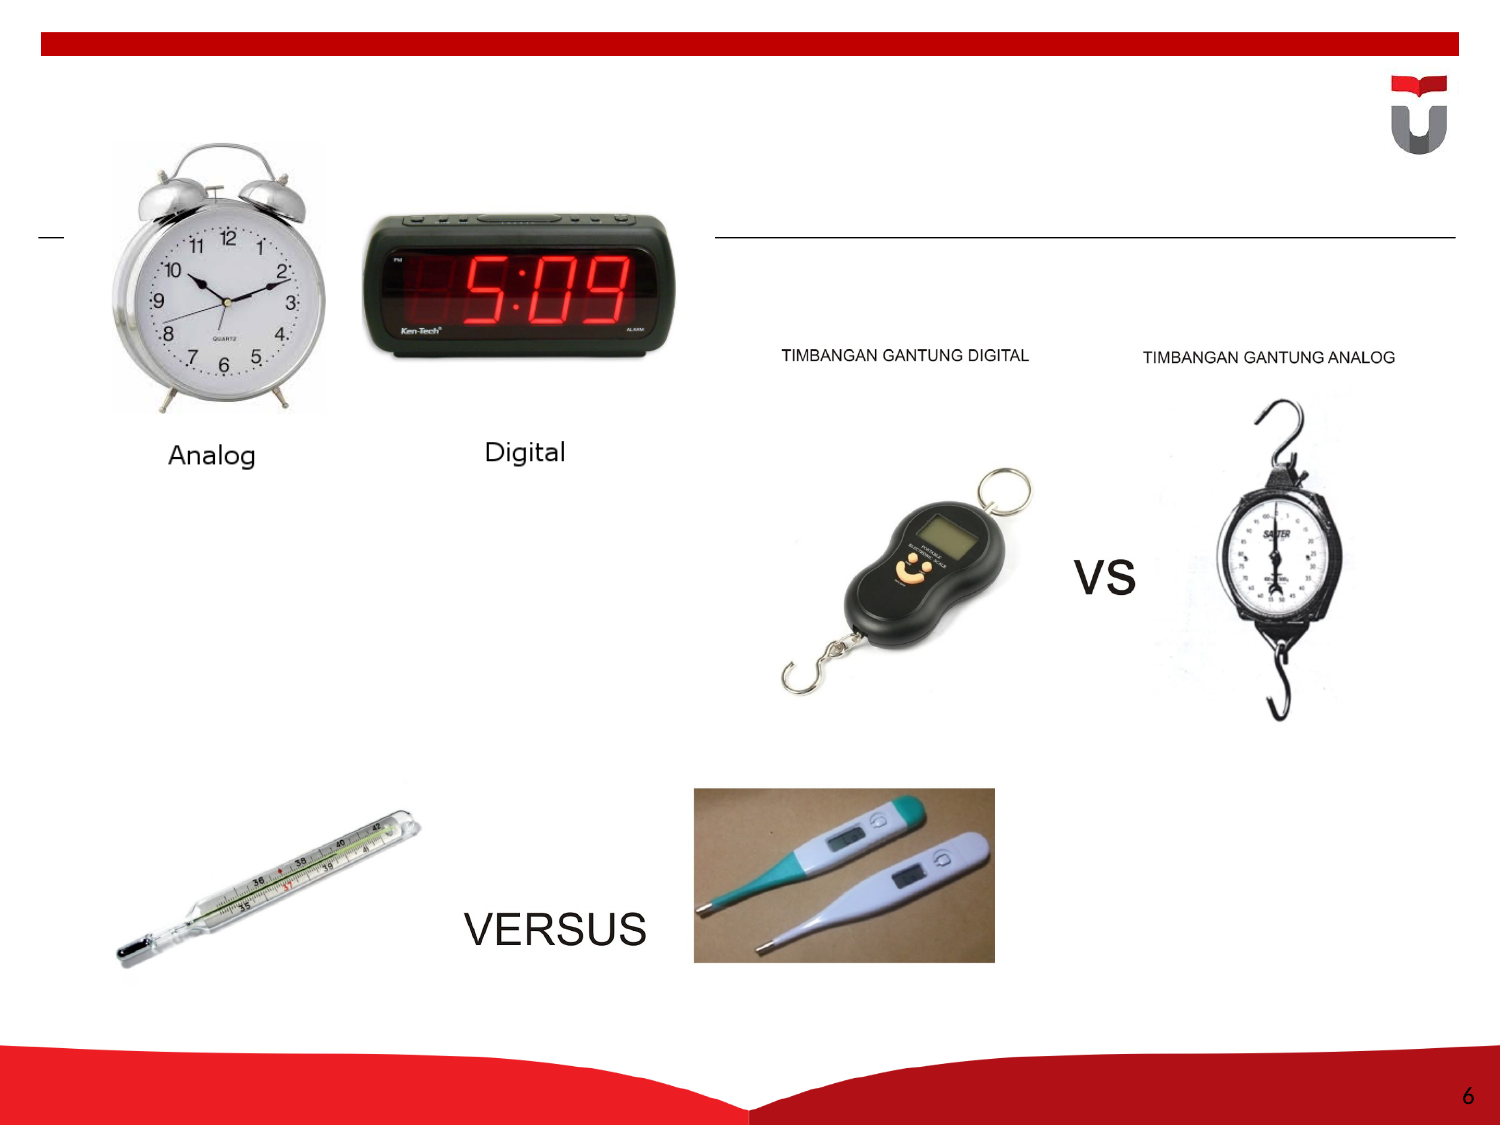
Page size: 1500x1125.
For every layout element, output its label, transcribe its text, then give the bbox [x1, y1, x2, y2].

picture [0, 1036, 1500, 1125]
slide_number 6 [1139, 1065, 1490, 1125]
picture [64, 89, 715, 513]
picture [773, 349, 1472, 742]
picture [1371, 56, 1459, 174]
picture [111, 756, 995, 988]
